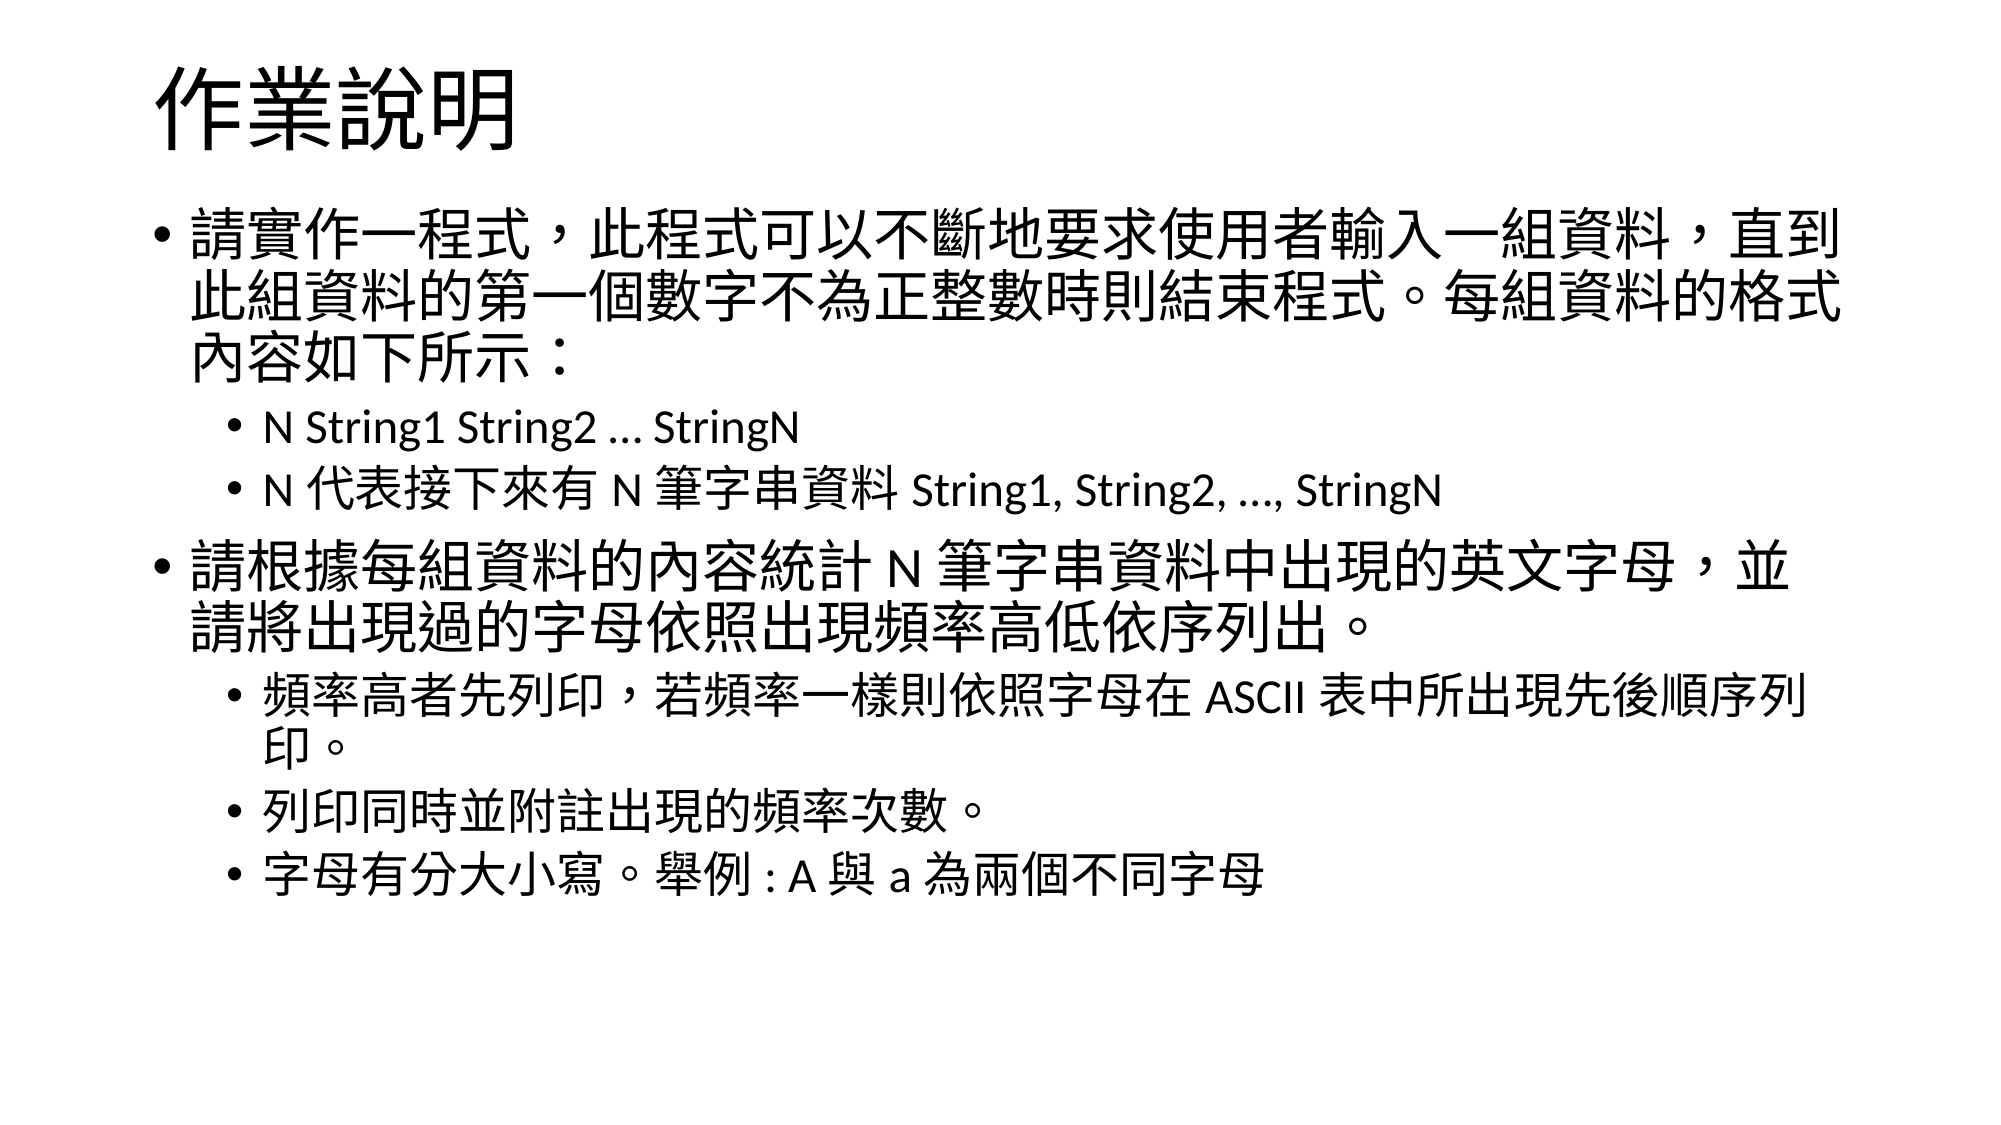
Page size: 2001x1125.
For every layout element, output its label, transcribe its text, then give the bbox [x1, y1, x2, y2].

list 請實作一程式，此程式可以不斷地要求使用者輸入一組資料，直到此組資料的第一個數字不為正整數時則結束程式。每組資料的格式內容如下所示： N String1 String2 … StringN N代表接下來有N筆字串資料String1, String2, …, StringN 請根據每組資料的內容統計N筆字串資料中出現的英文字母，並請將出現過的字母依照出現頻率高低依序列出。 頻率高者先列印，若頻率一樣則依照字母在ASCII表中所出現先後順序列印。 列印同時並附註出現的頻率次數。 字母有分大小寫。舉例: A與a為兩個不同字母 [137, 199, 1863, 913]
title 作業說明 [137, 4, 1863, 199]
